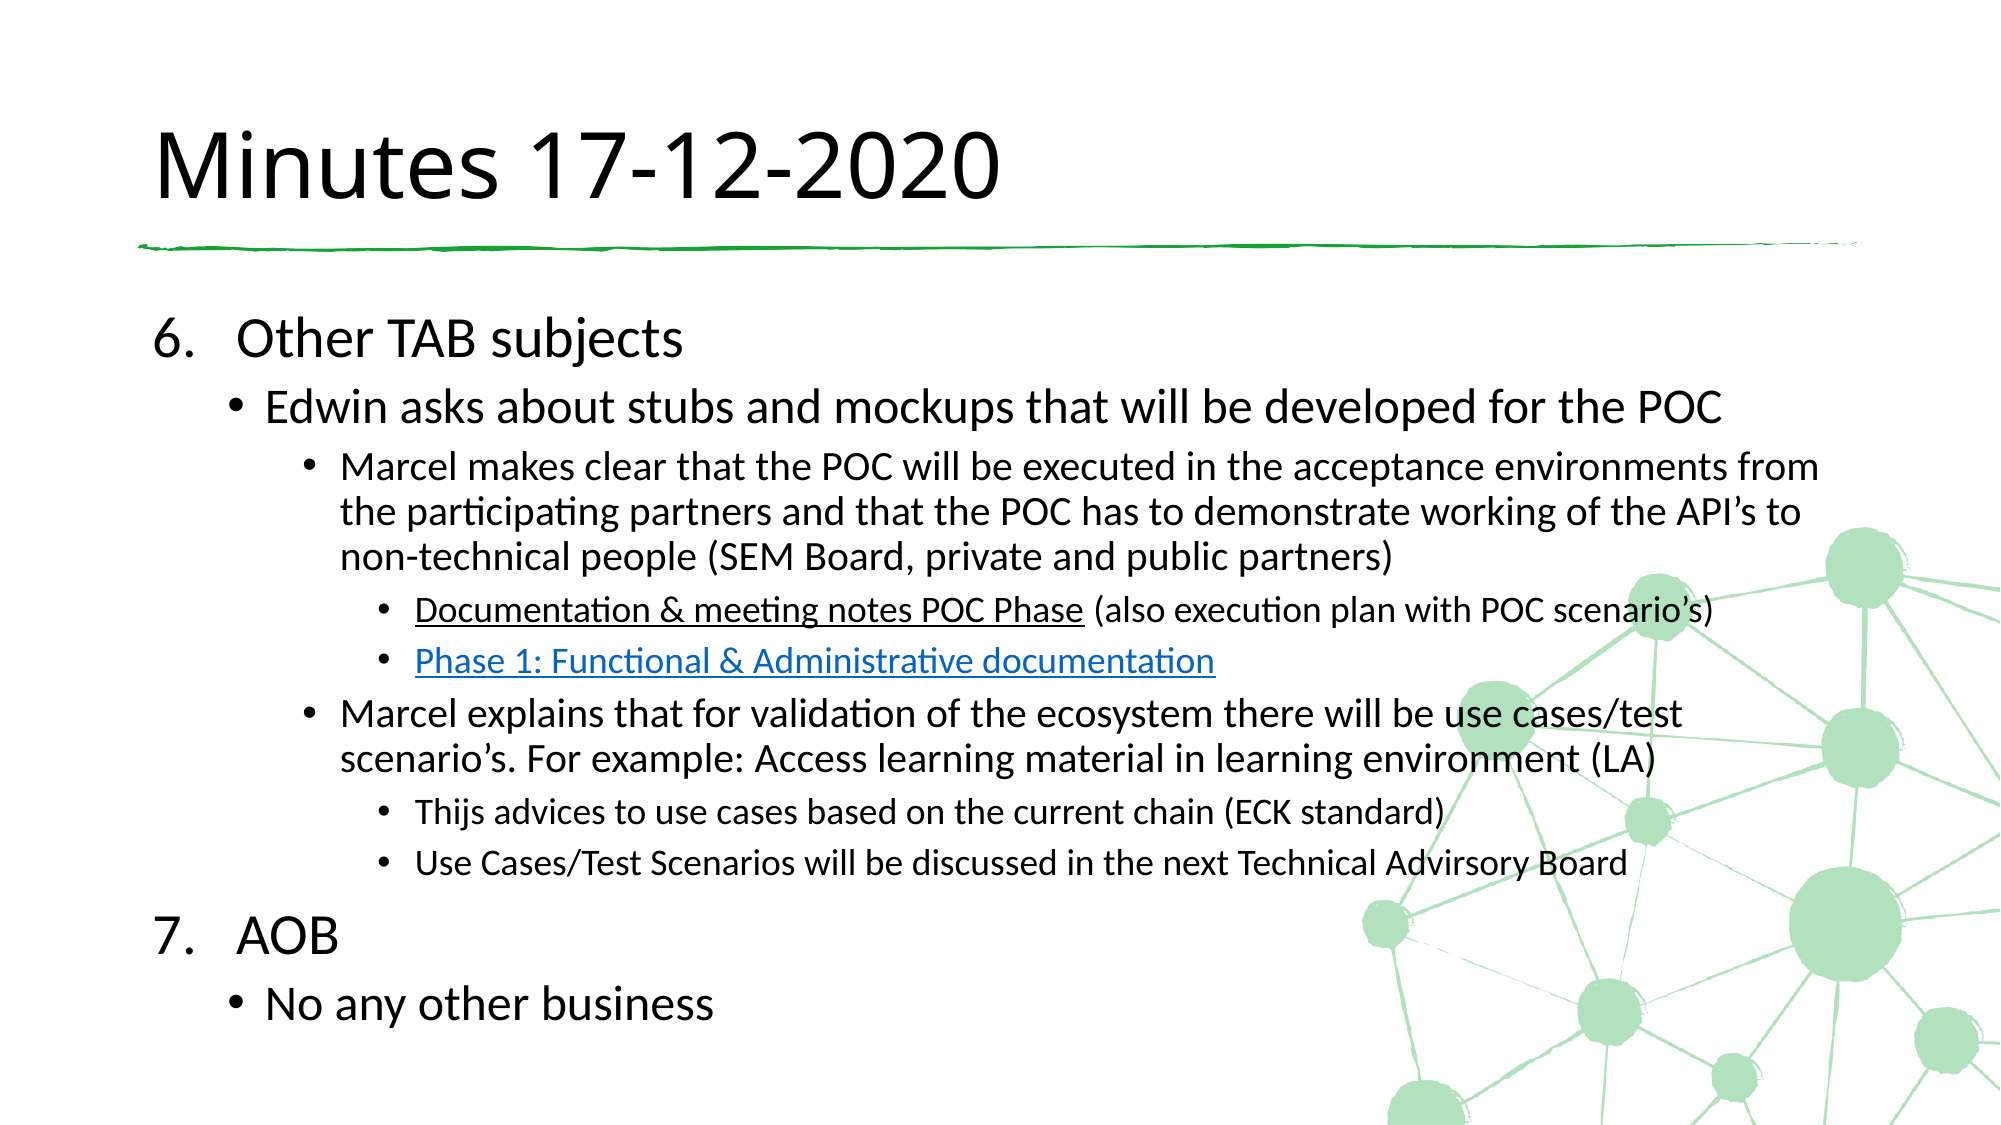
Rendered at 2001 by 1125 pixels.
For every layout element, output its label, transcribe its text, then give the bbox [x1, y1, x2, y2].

title Minutes 17-12-2020 [137, 59, 1863, 278]
list Other TAB subjects Edwin asks about stubs and mockups that will be developed for the POC Marcel makes clear that the POC will be executed in the acceptance environments from the participating partners and that the POC has to demonstrate working of the API’s to non-technical people (SEM Board, private and public partners) Documentation & meeting notes POC Phase (also execution plan with POC scenario’s) Phase 1: Functional & Administrative documentation Marcel explains that for validation of the ecosystem there will be use cases/test scenario’s. For example: Access learning material in learning environment (LA) Thijs advices to use cases based on the current chain (ECK standard) Use Cases/Test Scenarios will be discussed in the next Technical Advirsory Board AOB No any other business [137, 299, 1863, 1106]
